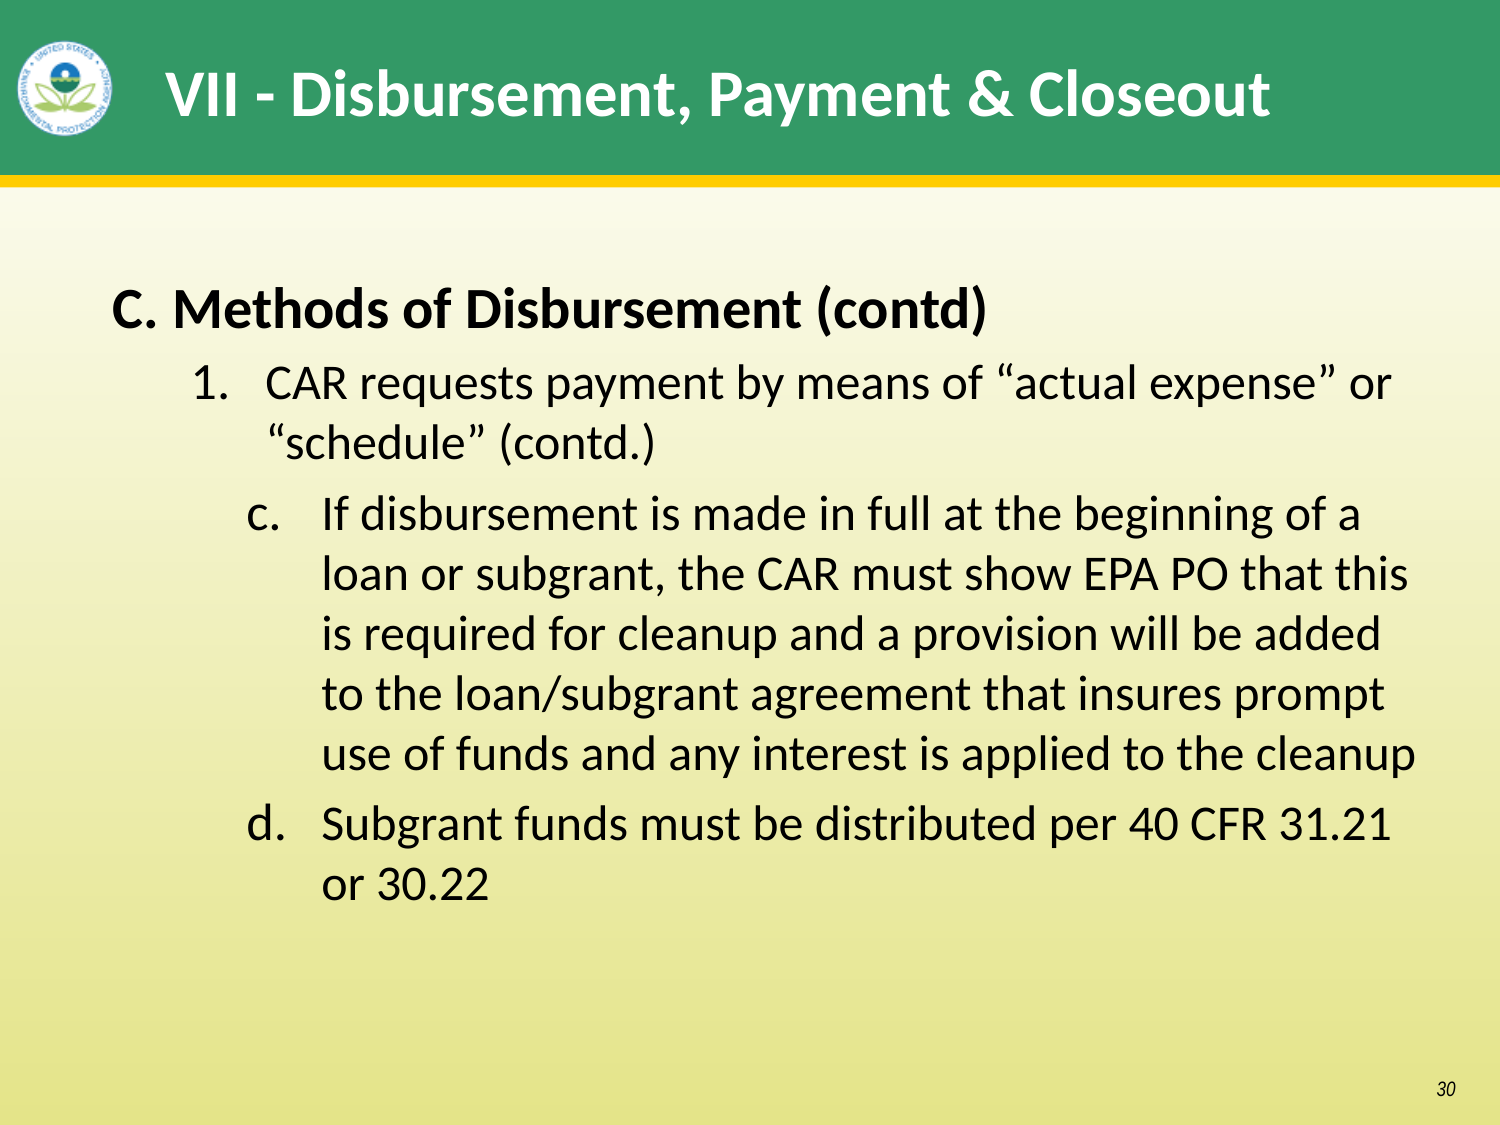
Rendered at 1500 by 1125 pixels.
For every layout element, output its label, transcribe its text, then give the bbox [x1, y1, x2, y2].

picture [15, 39, 116, 138]
list C. Methods of Disbursement (contd) CAR requests payment by means of “actual expense” or “schedule” (contd.) If disbursement is made in full at the beginning of a loan or subgrant, the CAR must show EPA PO that this is required for cleanup and a provision will be added to the loan/subgrant agreement that insures prompt use of funds and any interest is applied to the cleanup Subgrant funds must be distributed per 40 CFR 31.21 or 30.22 [87, 262, 1438, 969]
title VII - Disbursement, Payment & Closeout [149, 37, 1451, 138]
